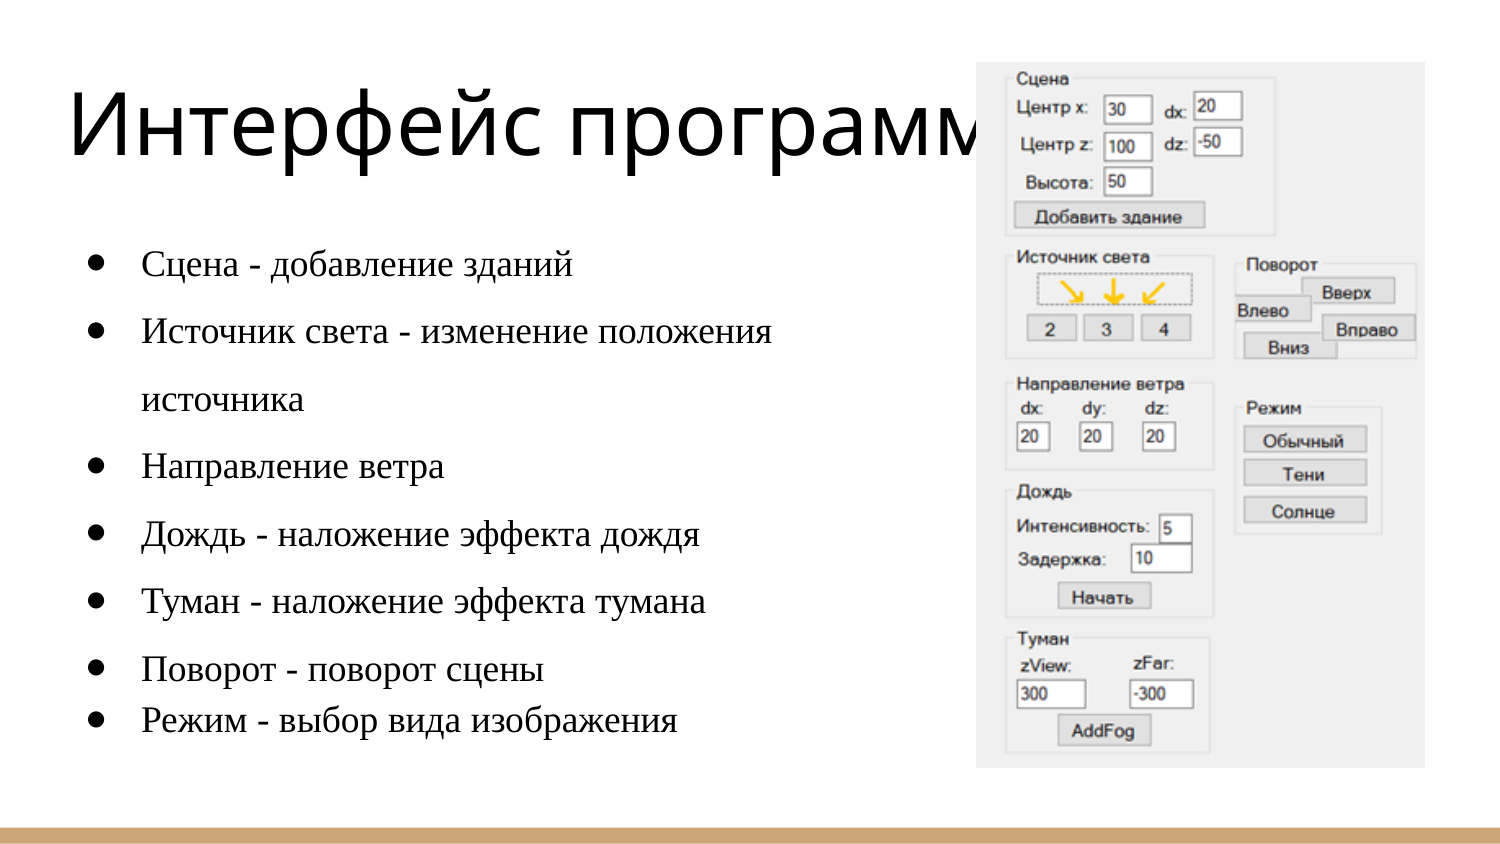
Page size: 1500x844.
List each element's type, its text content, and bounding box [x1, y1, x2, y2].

list Сцена - добавление зданий Источник света - изменение положения источника Направление ветра Дождь - наложение эффекта дождя Туман - наложение эффекта тумана Поворот - поворот сцены Режим - выбор вида изображения [51, 200, 807, 752]
picture [975, 62, 1426, 768]
title Интерфейс программы [51, 51, 1449, 189]
